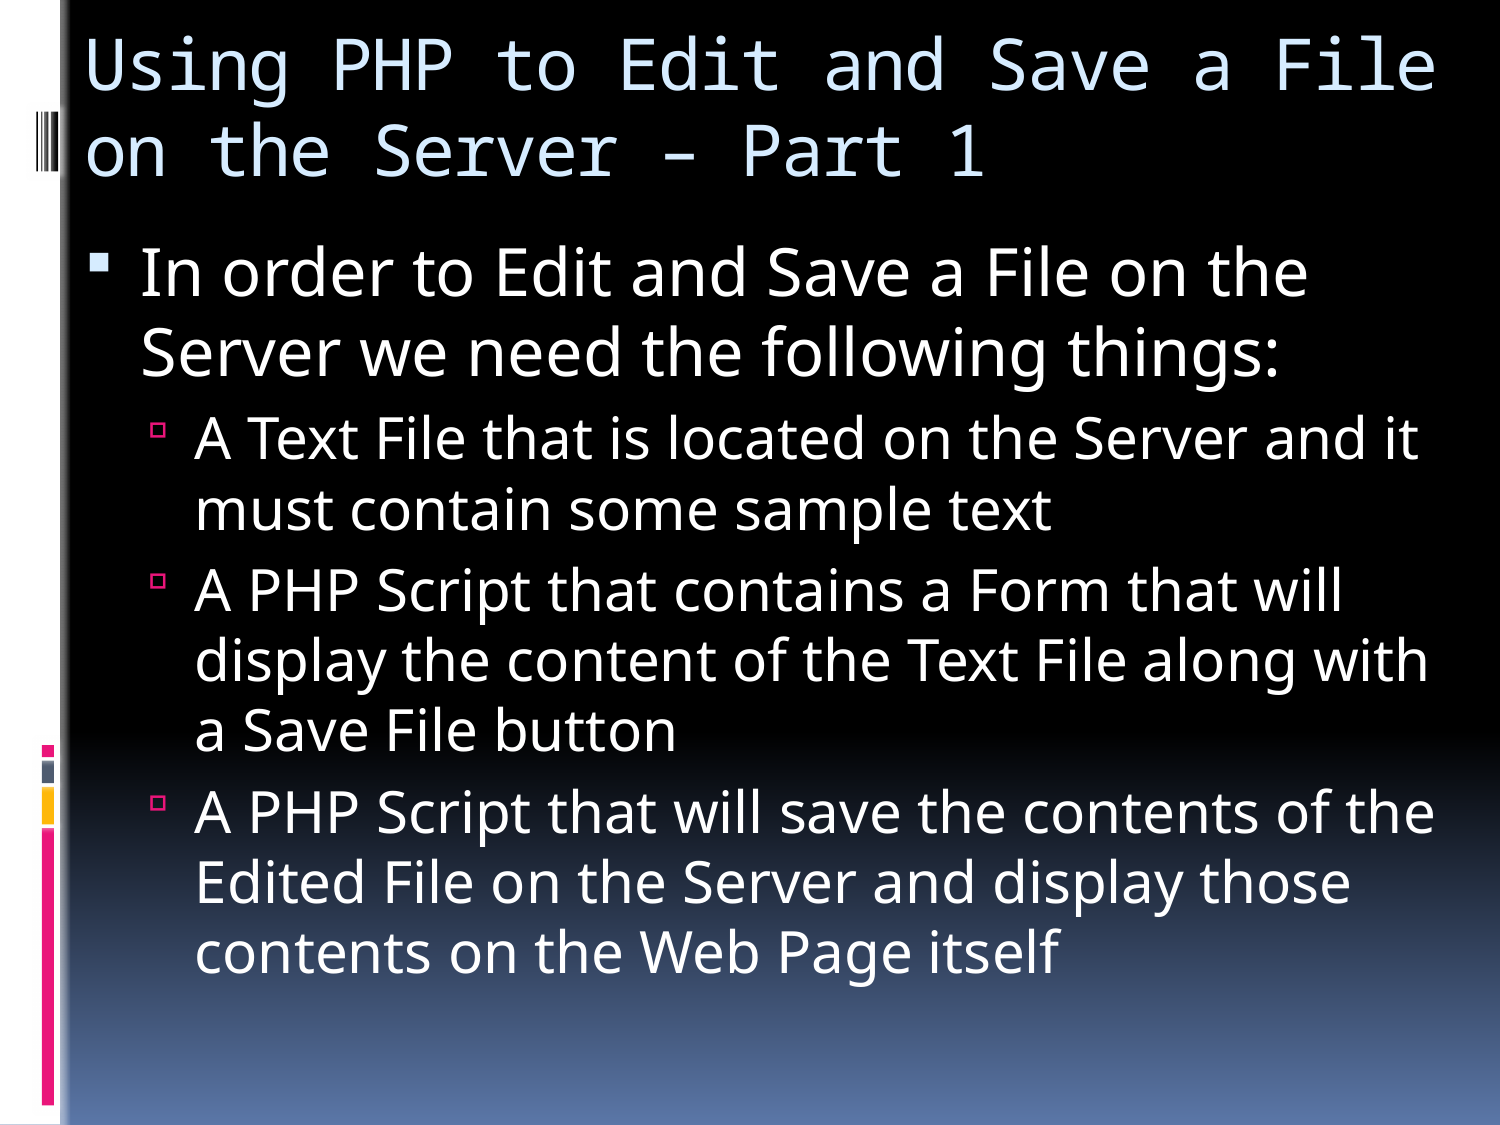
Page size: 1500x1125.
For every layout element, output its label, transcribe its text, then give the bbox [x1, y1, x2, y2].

list In order to Edit and Save a File on the Server we need the following things: A Text File that is located on the Server and it must contain some sample text A PHP Script that contains a Form that will display the content of the Text File along with a Save File button A PHP Script that will save the contents of the Edited File on the Server and display those contents on the Web Page itself [58, 222, 1454, 1102]
title Using PHP to Edit and Save a File on the Server – Part 1 [70, 11, 1454, 200]
